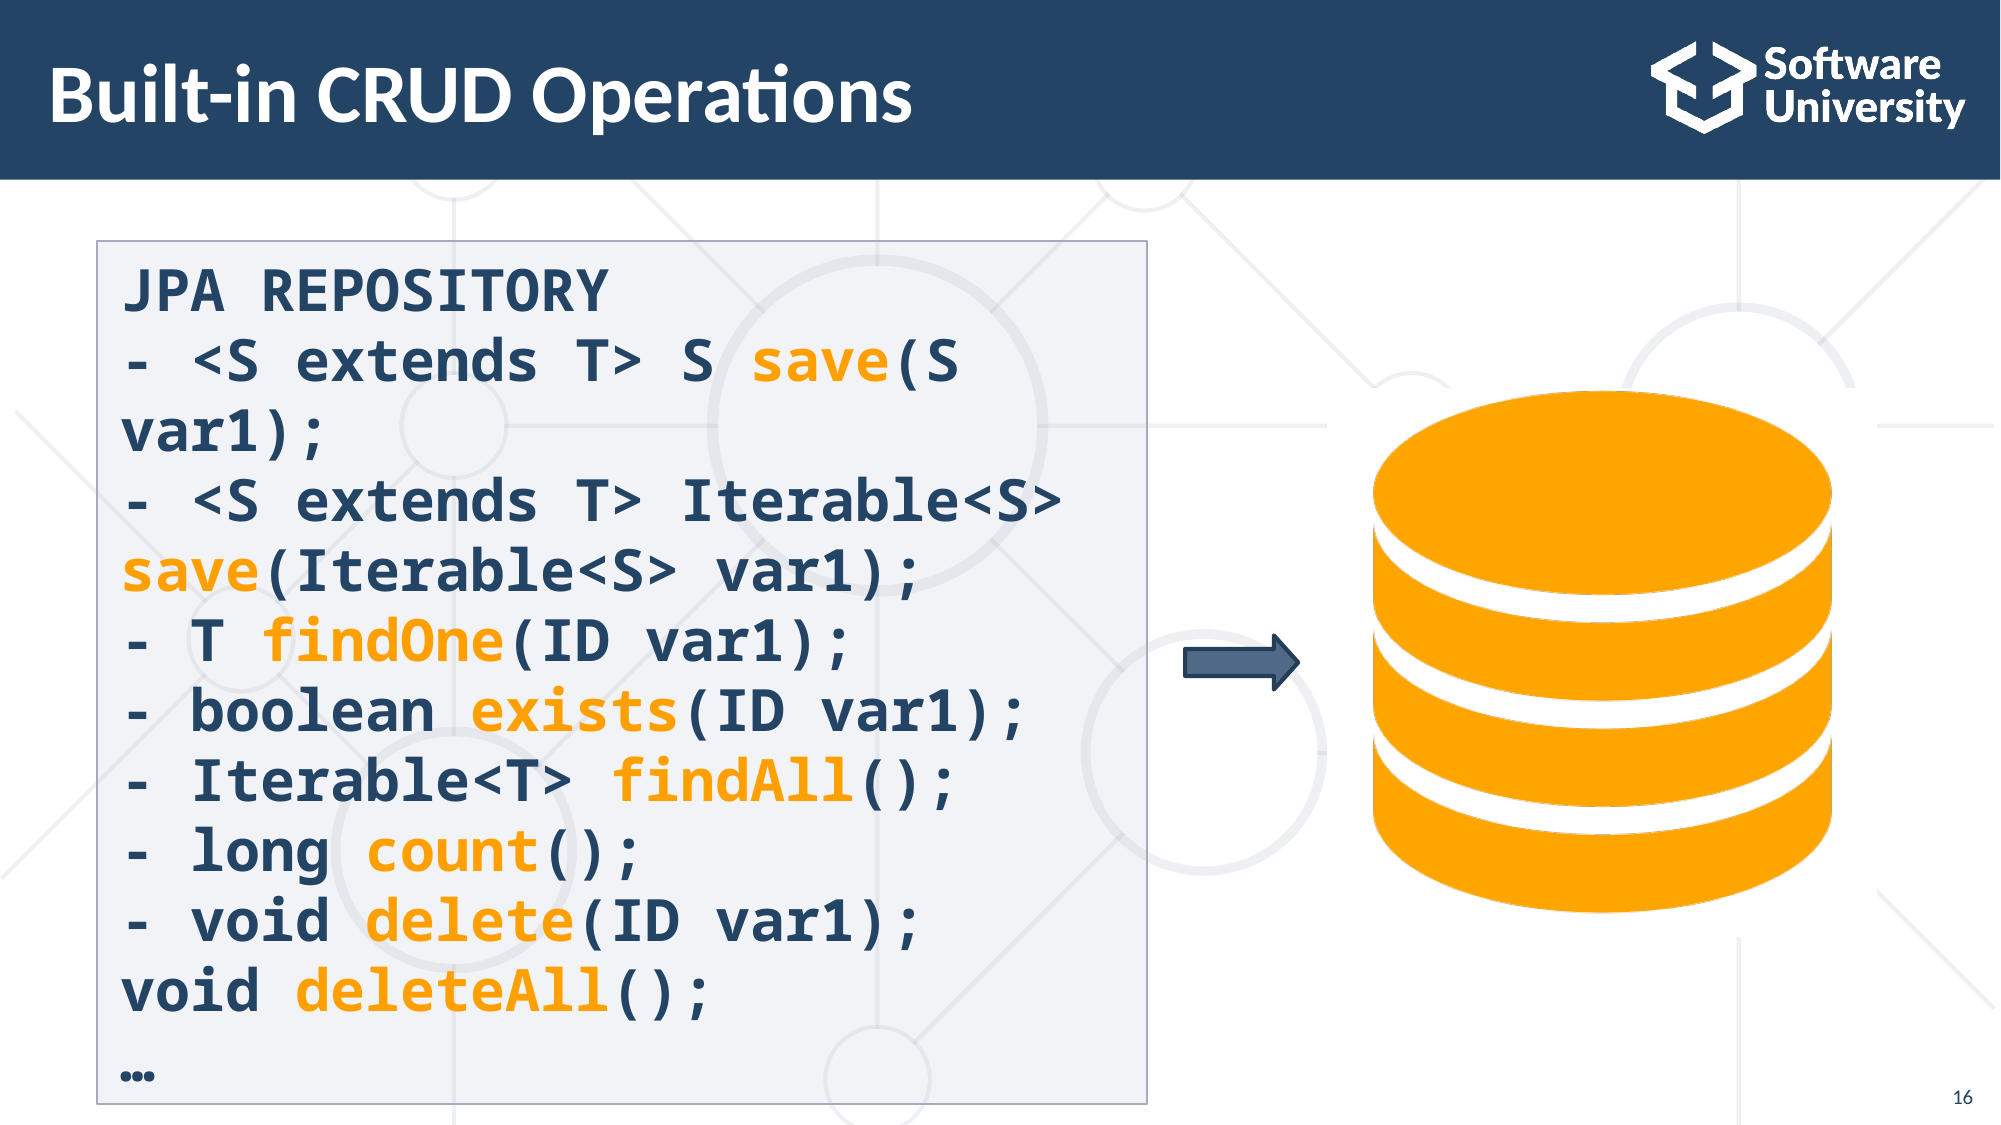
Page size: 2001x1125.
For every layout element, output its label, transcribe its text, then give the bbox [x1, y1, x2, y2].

text_box JPA REPOSITORY - <S extends T> S save(S var1); - <S extends T> Iterable<S> save(Iterable<S> var1); - T findOne(ID var1); - boolean exists(ID var1); - Iterable<T> findAll(); - long count(); - void delete(ID var1); void deleteAll(); … [97, 241, 1148, 1105]
picture [1651, 41, 1966, 134]
slide_number 16 [1927, 1067, 1989, 1117]
picture [1327, 387, 1878, 938]
title Built-in CRUD Operations [31, 16, 1625, 162]
text_box [1183, 633, 1300, 692]
